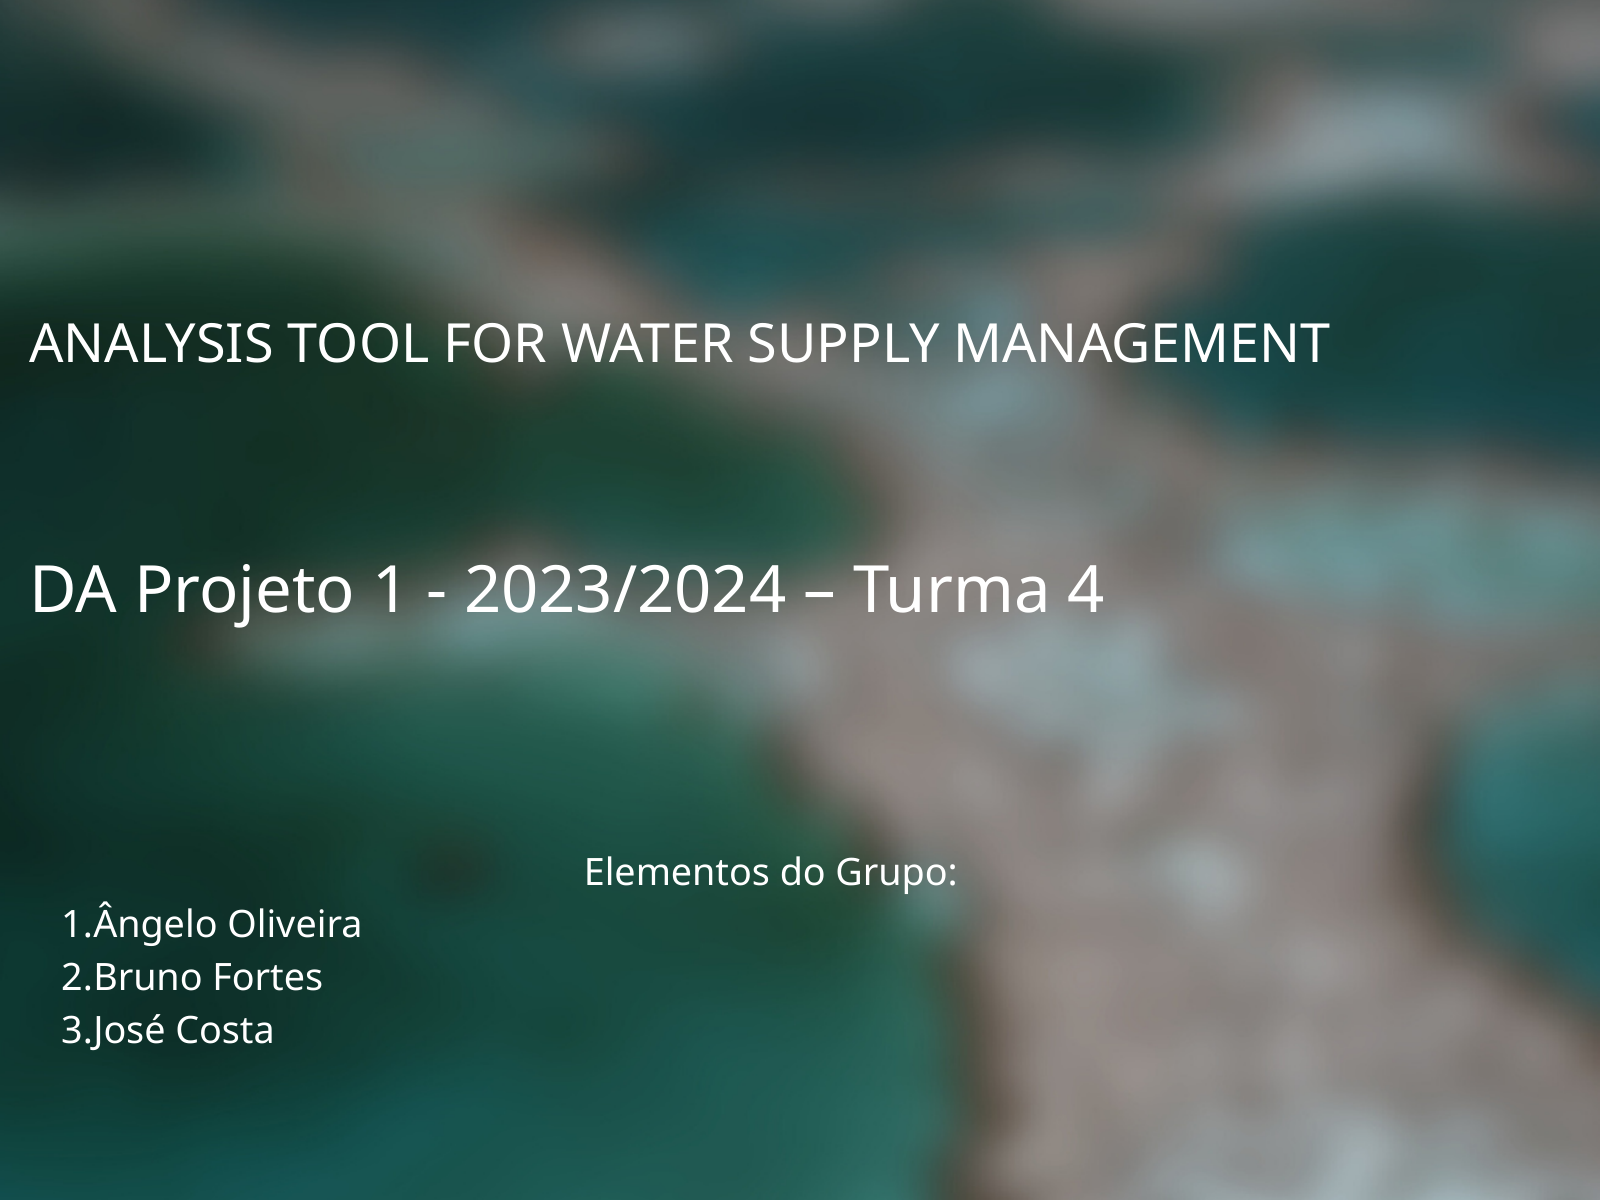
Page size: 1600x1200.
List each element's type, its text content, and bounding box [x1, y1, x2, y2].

text_box ANALYSIS TOOL FOR WATER SUPPLY MANAGEMENT [29, 297, 1513, 374]
text_box Elementos do Grupo: Ângelo Oliveira Bruno Fortes José Costa [29, 839, 1513, 1051]
text_box [0, 0, 1600, 1200]
text_box DA Projeto 1 - 2023/2024 – Turma 4 [29, 533, 1226, 625]
